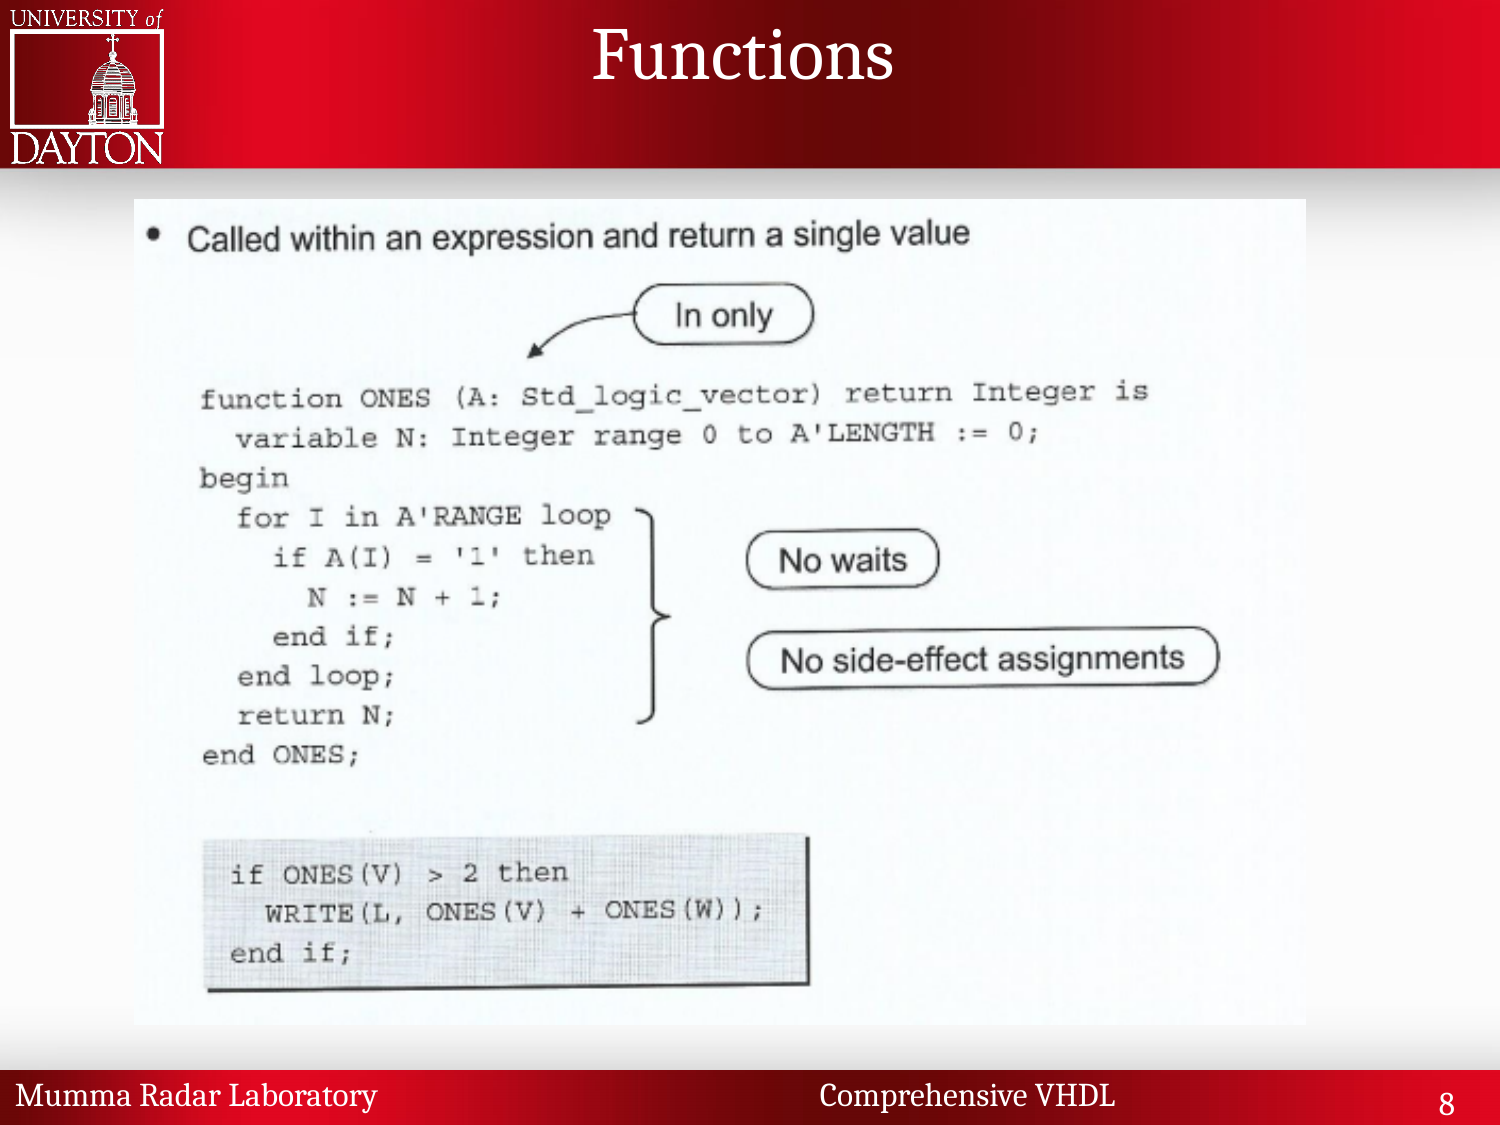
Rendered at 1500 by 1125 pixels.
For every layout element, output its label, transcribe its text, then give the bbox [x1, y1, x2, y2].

picture [0, 0, 1500, 1125]
footer Mumma Radar Laboratory Comprehensive VHDL [0, 1065, 1376, 1125]
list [134, 199, 1306, 1025]
title Functions [168, 0, 1336, 173]
